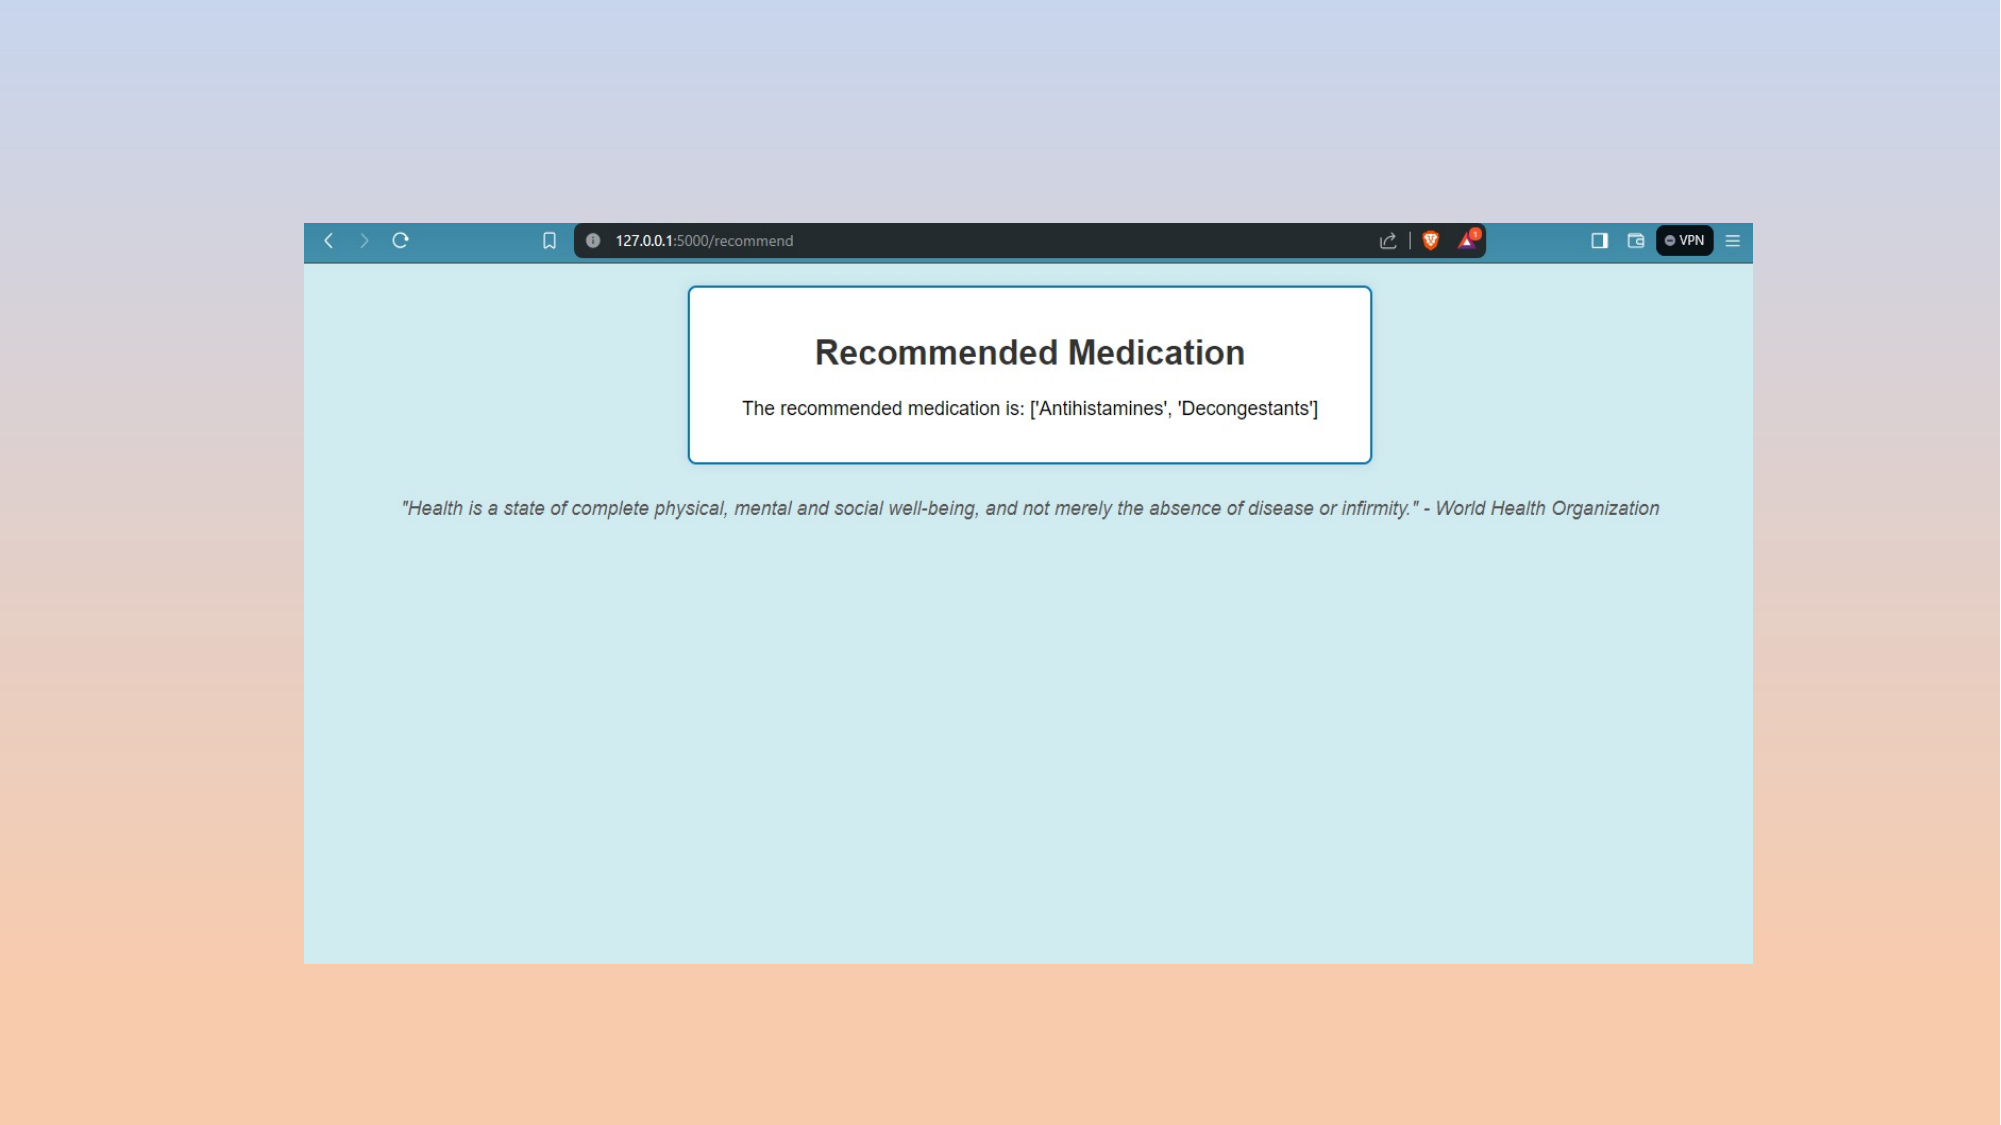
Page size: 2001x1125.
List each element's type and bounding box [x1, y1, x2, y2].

picture [304, 223, 1753, 964]
